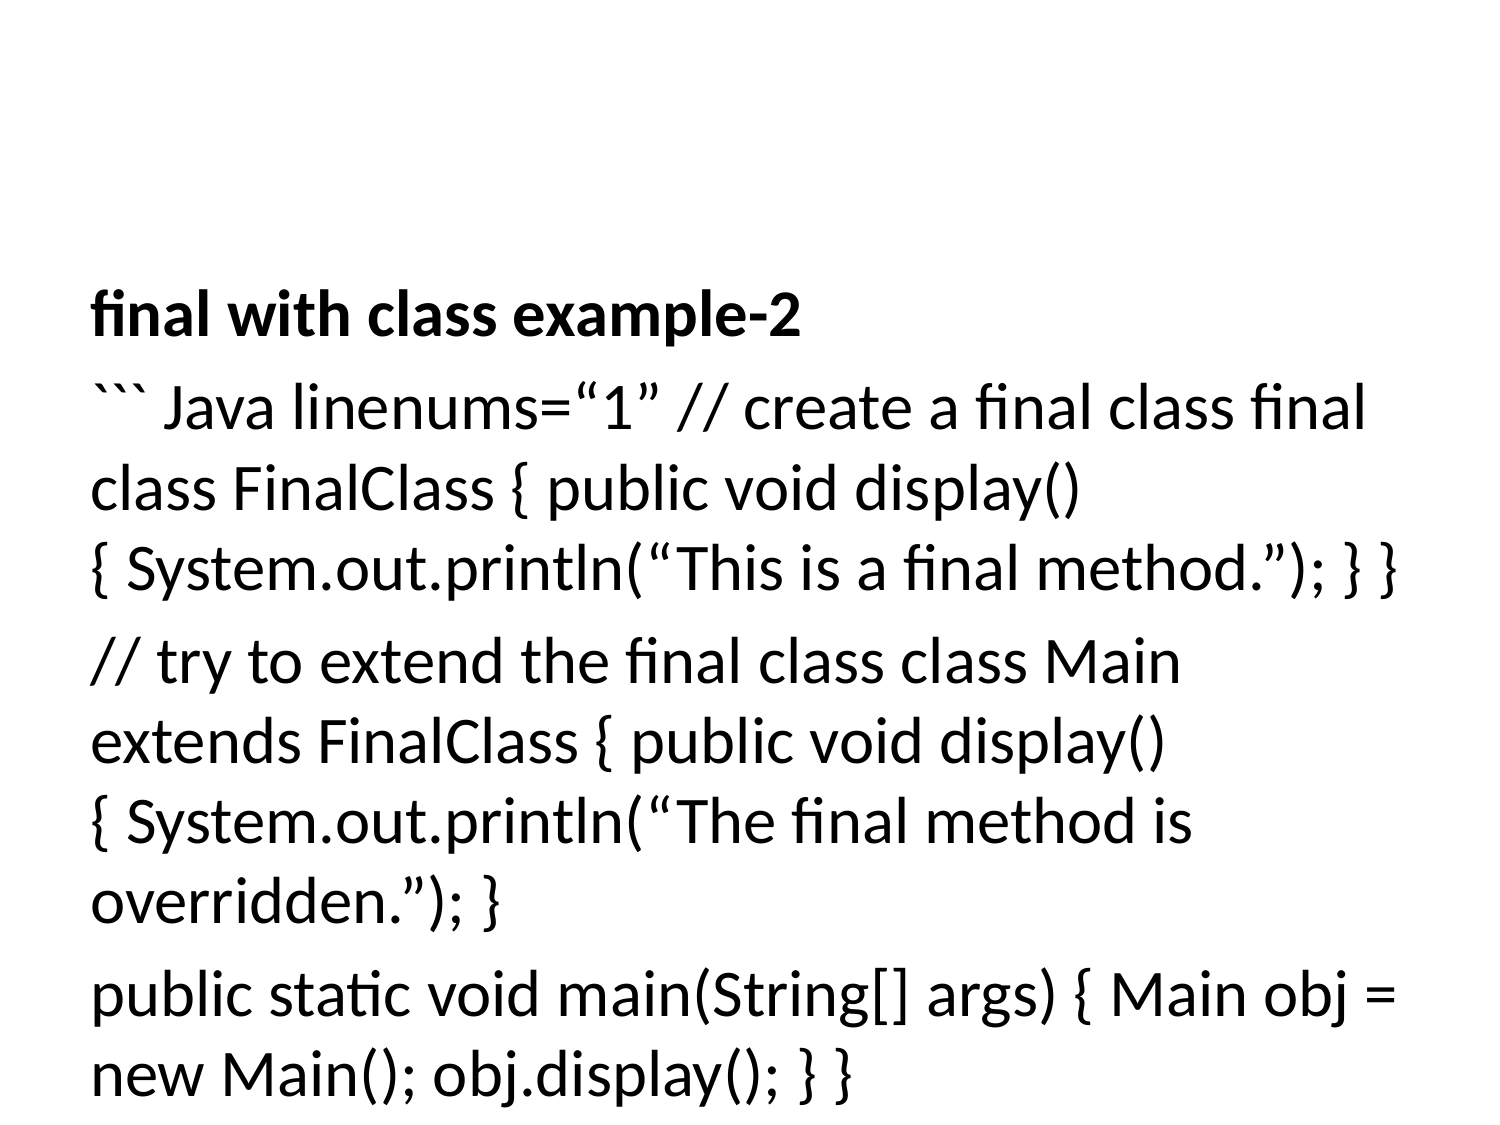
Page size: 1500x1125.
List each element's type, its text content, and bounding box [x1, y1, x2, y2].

list final with class example-2 ``` Java linenums=“1” // create a final class final class FinalClass { public void display() { System.out.println(“This is a final method.”); } } // try to extend the final class class Main extends FinalClass { public void display() { System.out.println(“The final method is overridden.”); } public static void main(String[] args) { Main obj = new Main(); obj.display(); } } --- ## **Java Polymorphism** --- ### Java Polymorphism - The polymorphism is the process of defining same method with different implementation. That means creating multiple methods with different behaviors. - In java, polymorphism implemented using - method overloading and - method overriding. --- ### Ad hoc polymorphism - The ad hoc polymorphism is a technique used to define - the same method with different implementations and - different arguments. - In a java programming language, ad hoc polymorphism carried out with - a method overloading concept. --- ### Ad hoc polymorphism - In ad hoc polymorphism the method binding happens at the time of compilation. - Ad hoc polymorphism is also known as compile-time polymorphism. - Every function call binded with the respective overloaded method based on the arguments. --- ### Ad hoc polymorphism - The ad hoc polymorphism implemented within the class only. --- ### Ad hoc polymorphism example-1 ``` Java linenums="1" import java.util.Arrays; public class AdHocPolymorphismExample { void sorting(int[] list) { Arrays.parallelSort(list); System.out.println("Integers after sort: " + Arrays.toString(list) ); } void sorting(String[] names) { Arrays.parallelSort(names); System.out.println("Names after sort: " + Arrays.toString(names) ); } ... [75, 262, 1425, 1005]
